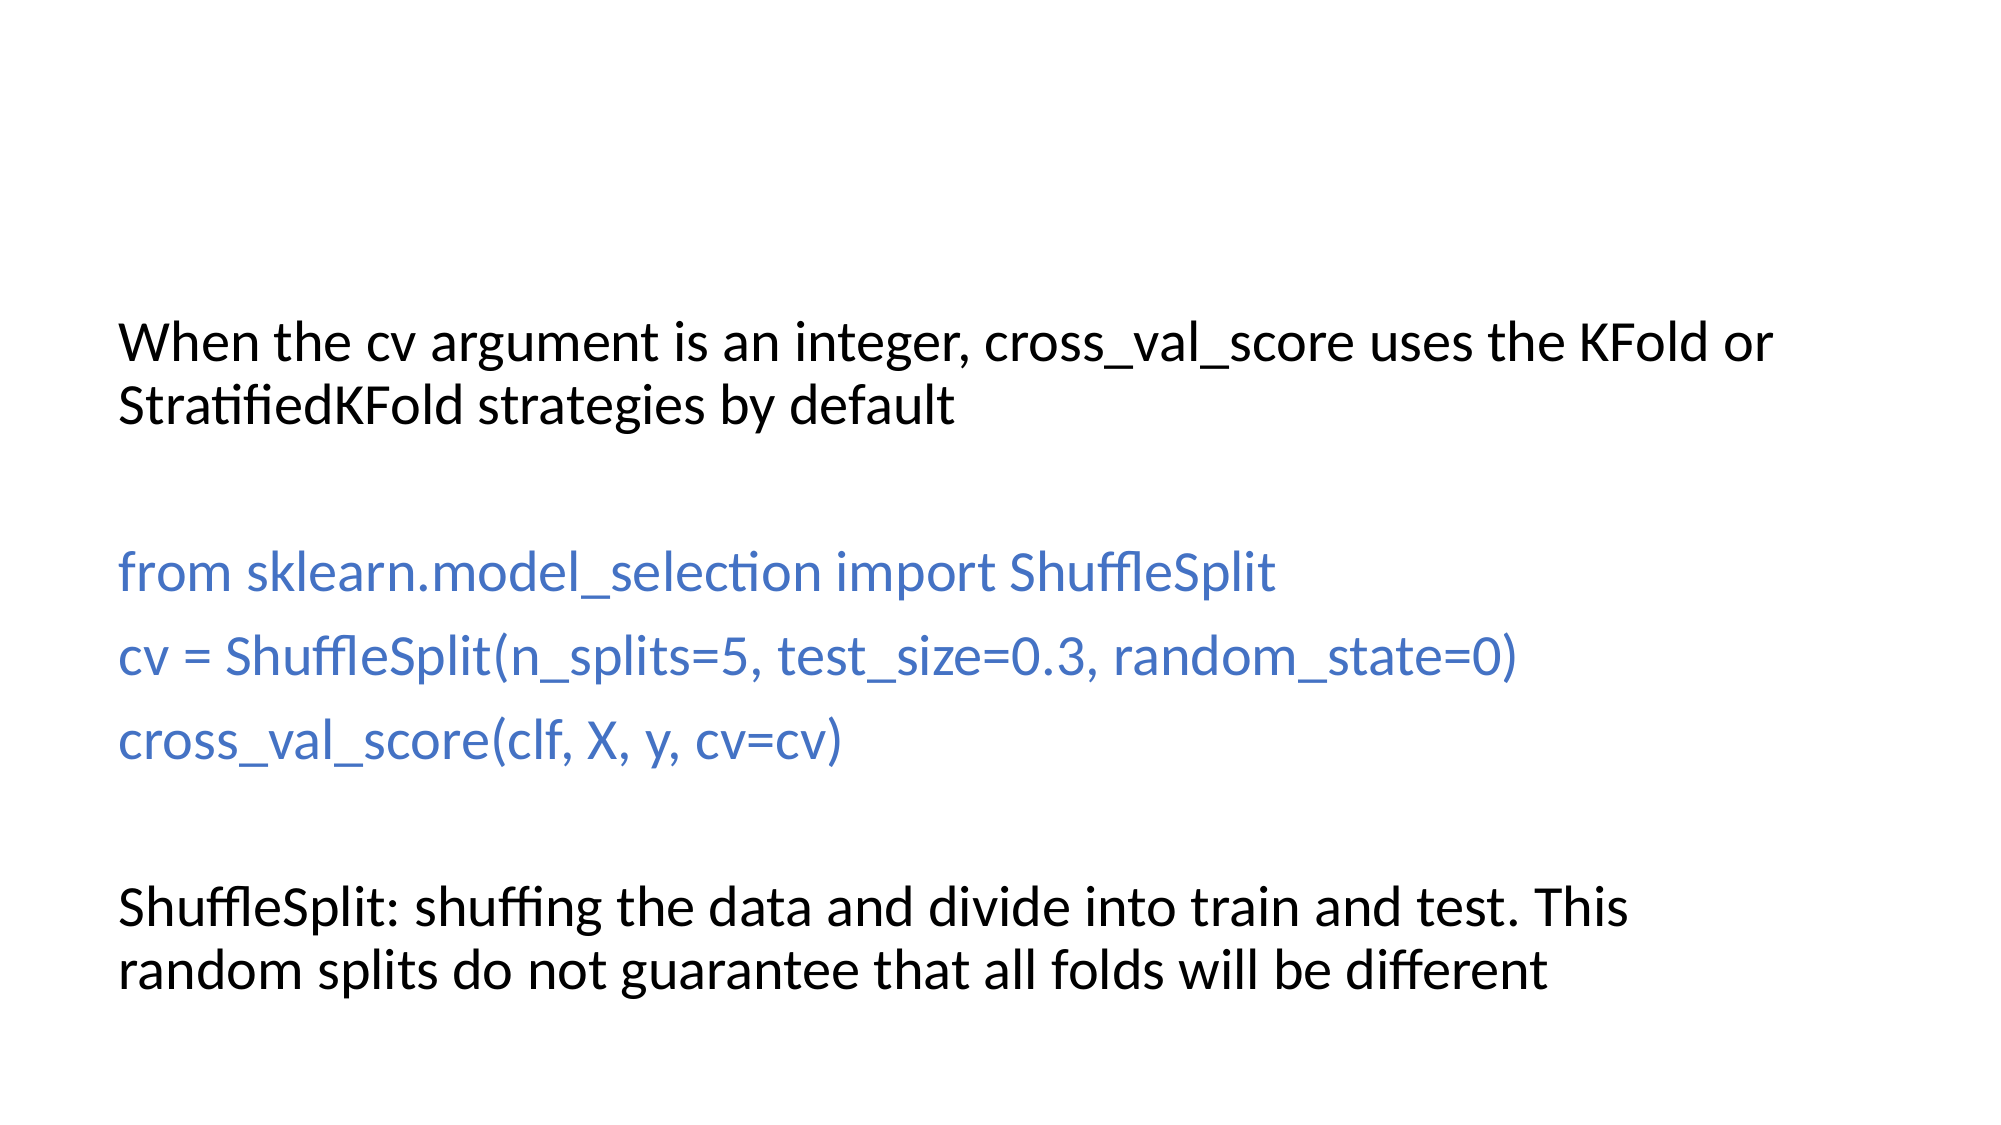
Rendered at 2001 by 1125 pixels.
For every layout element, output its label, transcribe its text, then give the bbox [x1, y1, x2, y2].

list When the cv argument is an integer, cross_val_score uses the KFold or StratifiedKFold strategies by default from sklearn.model_selection import ShuffleSplit cv = ShuffleSplit(n_splits=5, test_size=0.3, random_state=0) cross_val_score(clf, X, y, cv=cv) ShuffleSplit: shuffing the data and divide into train and test. This random splits do not guarantee that all folds will be different [103, 303, 1829, 1018]
